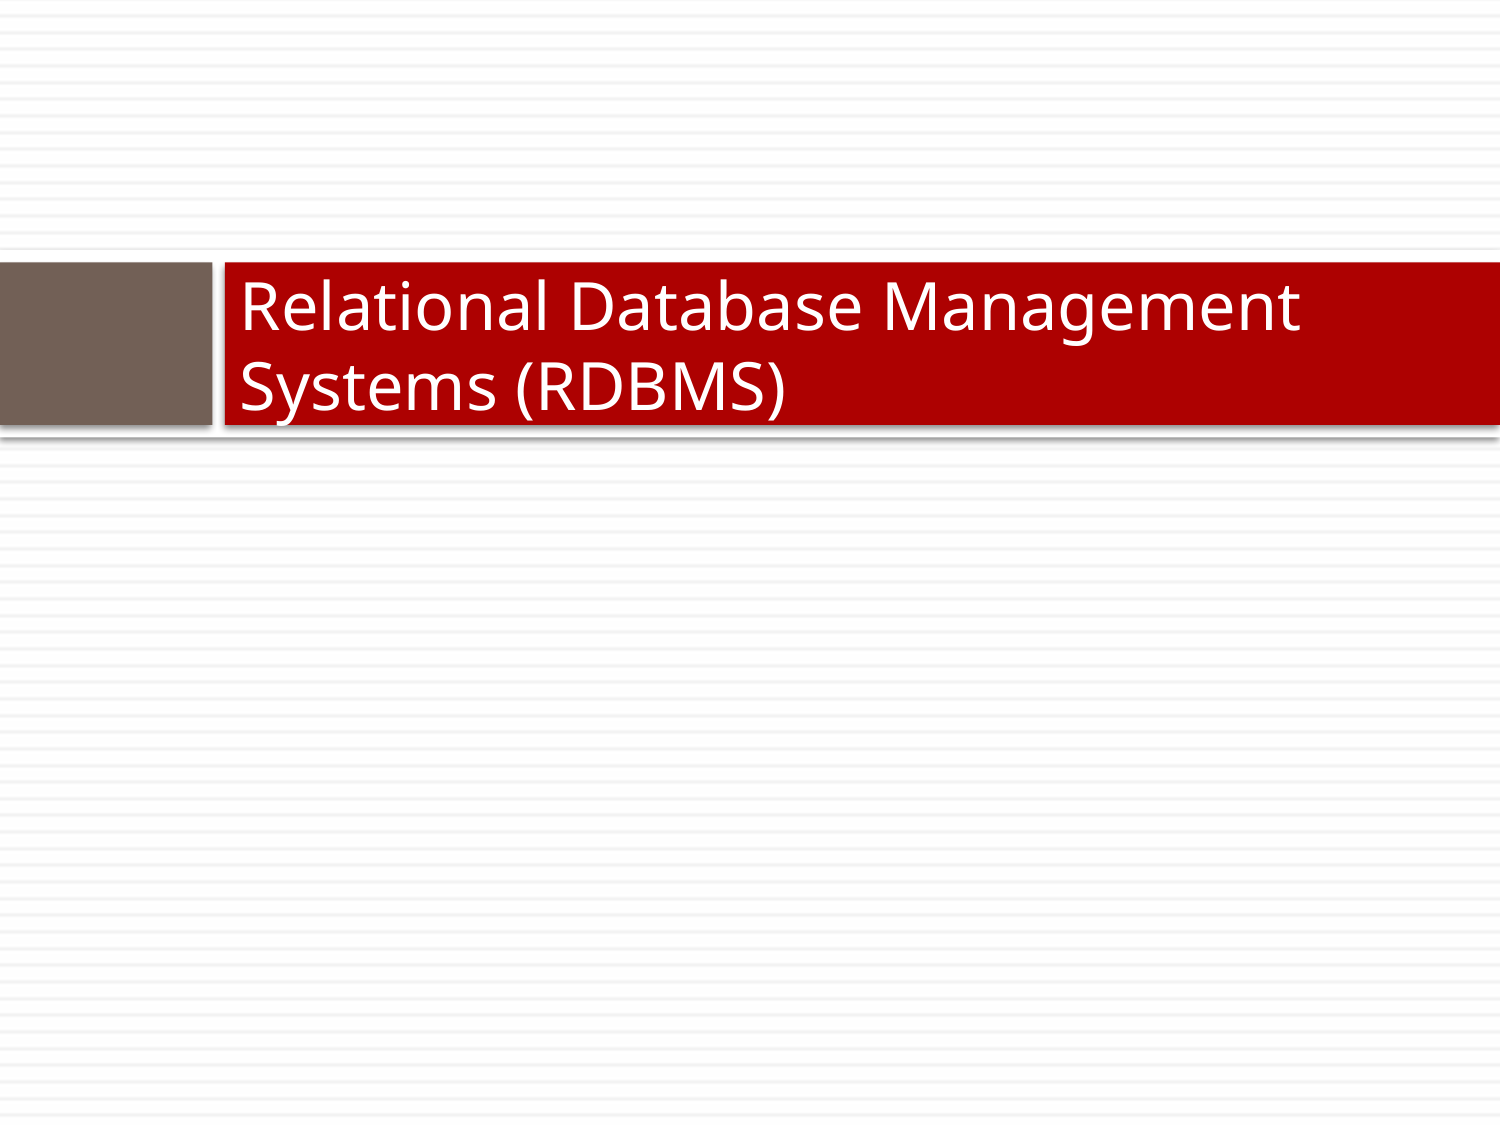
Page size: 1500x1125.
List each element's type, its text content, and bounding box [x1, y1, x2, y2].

title Relational Database Management Systems (RDBMS) [225, 262, 1475, 425]
